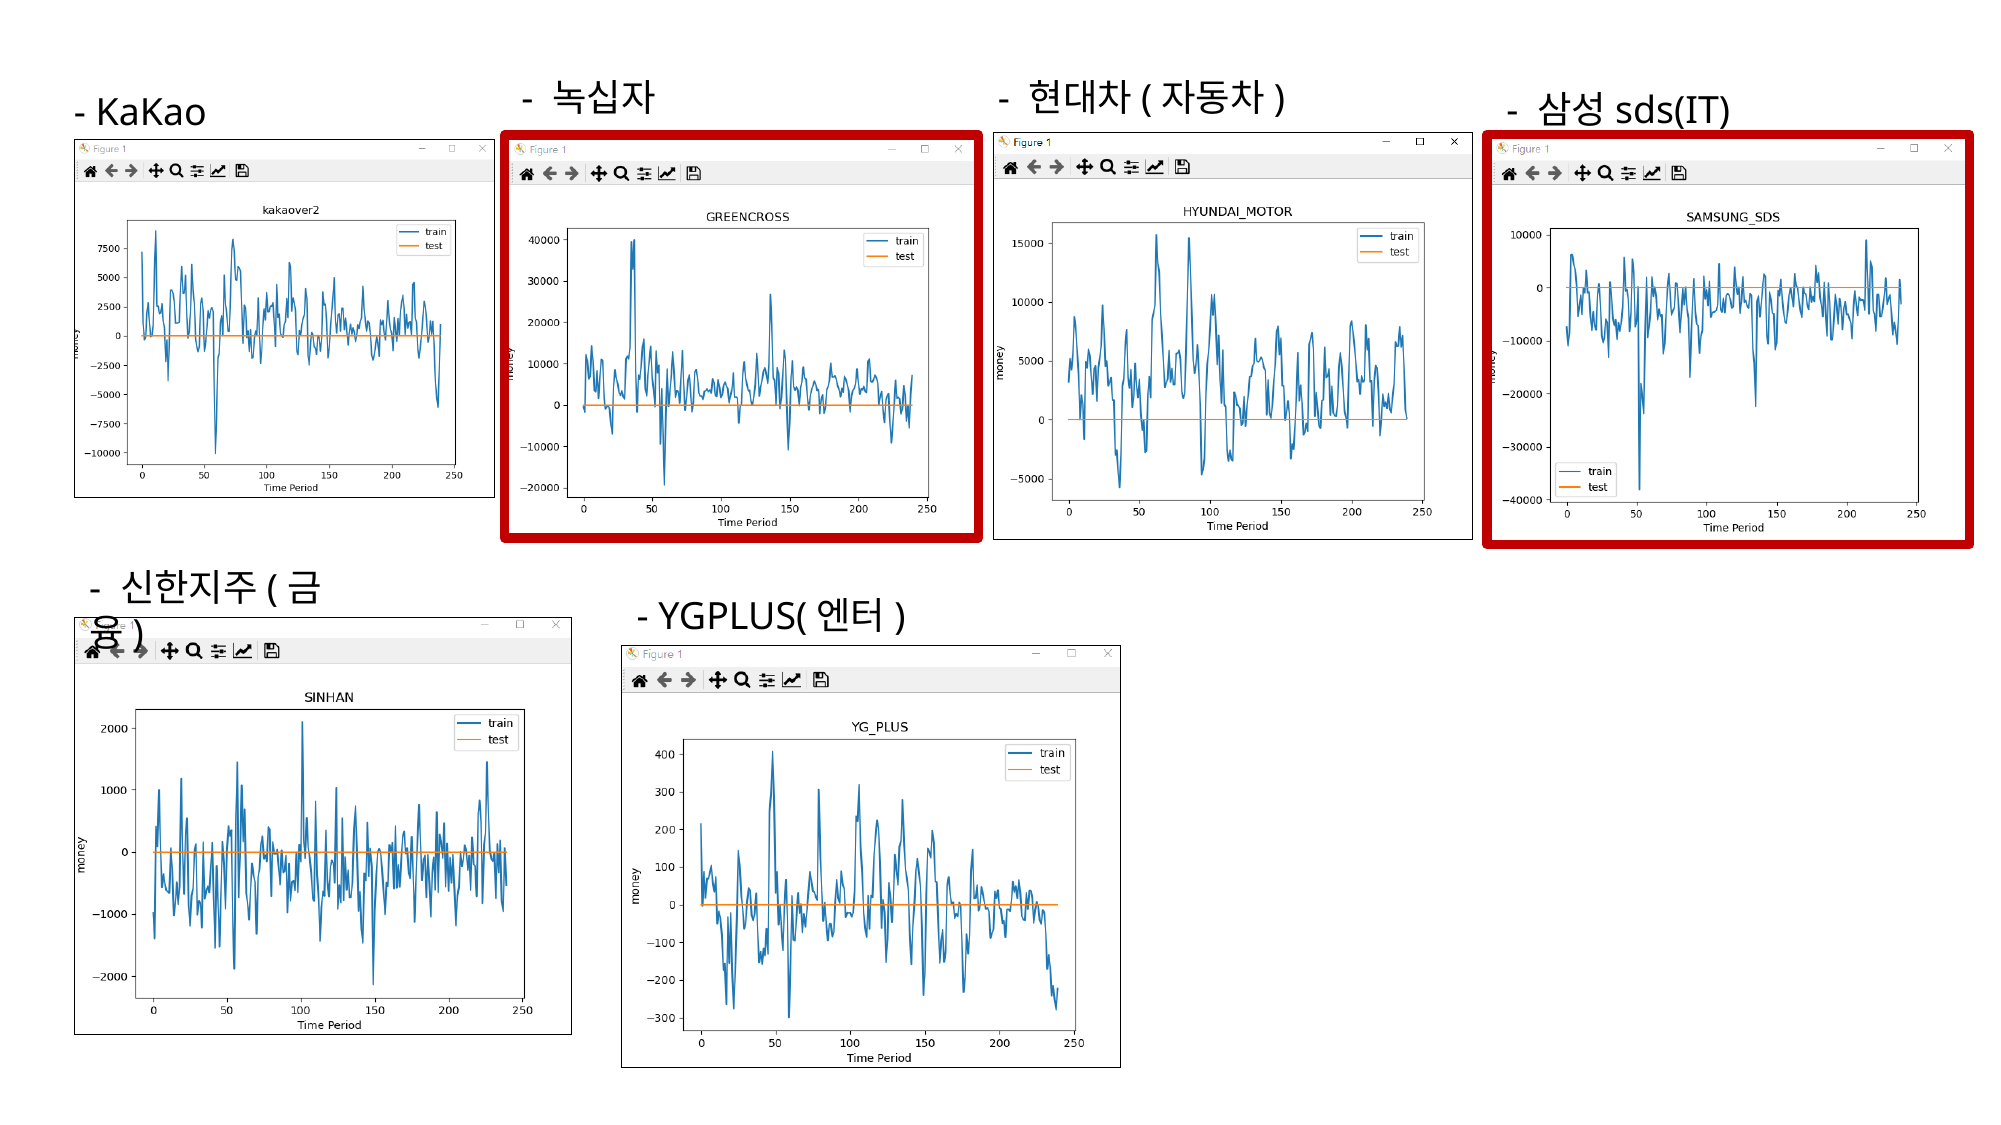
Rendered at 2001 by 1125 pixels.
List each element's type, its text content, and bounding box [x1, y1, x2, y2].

text_box - KaKao [59, 80, 364, 140]
text_box - 녹십자 [506, 66, 691, 127]
picture [621, 645, 1121, 1068]
picture [1491, 138, 1965, 540]
text_box - 신한지주(금융) [74, 556, 373, 617]
picture [509, 139, 974, 534]
text_box - 삼성sds(IT) [1491, 78, 1819, 138]
picture [74, 139, 495, 498]
text_box - 현대차(자동차) [983, 66, 1311, 172]
picture [992, 132, 1473, 540]
text_box - YGPLUS(엔터) [621, 585, 1622, 645]
picture [74, 617, 572, 1035]
